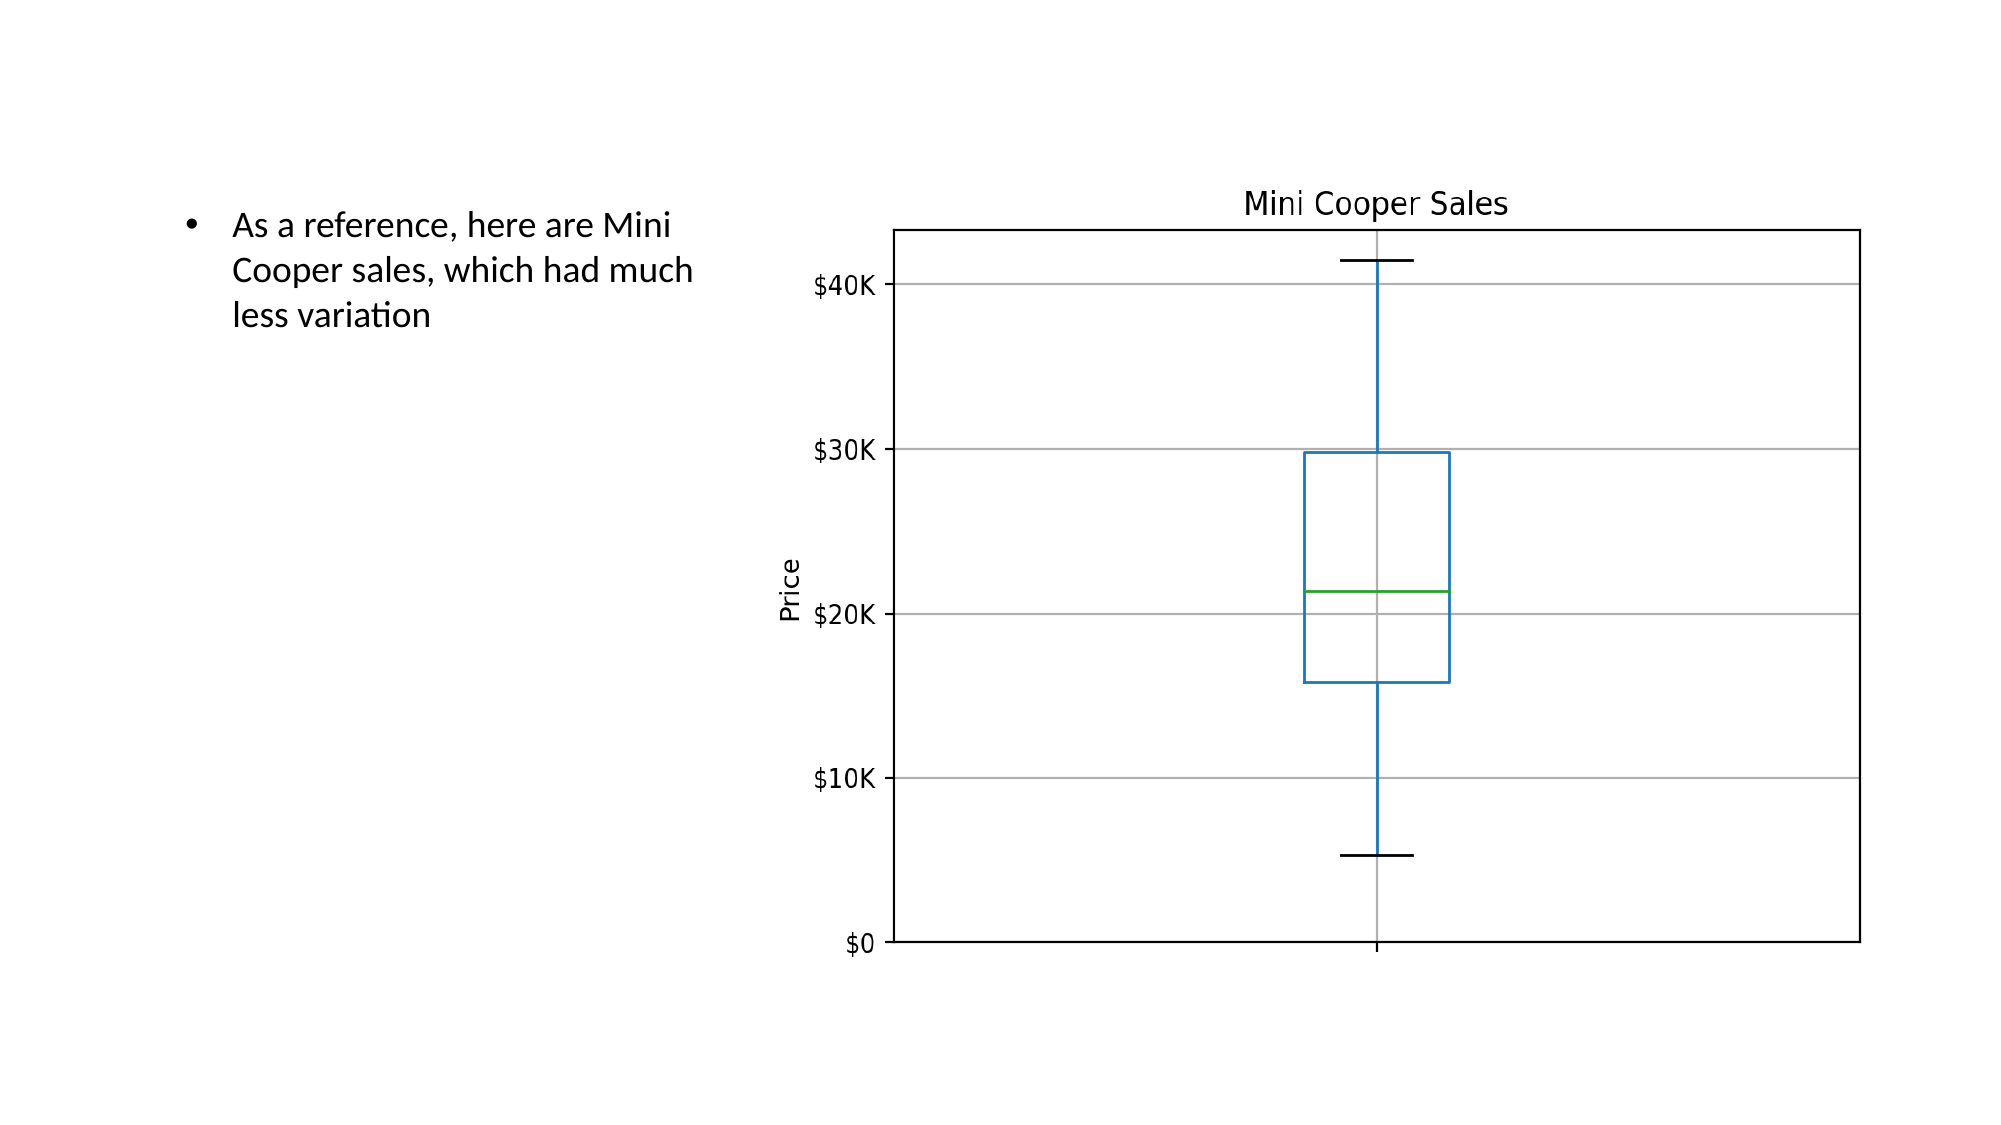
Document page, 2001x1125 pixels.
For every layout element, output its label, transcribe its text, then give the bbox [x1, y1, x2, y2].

text_box As a reference, here are Mini Cooper sales, which had much less variation [170, 193, 718, 343]
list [737, 119, 1984, 1044]
